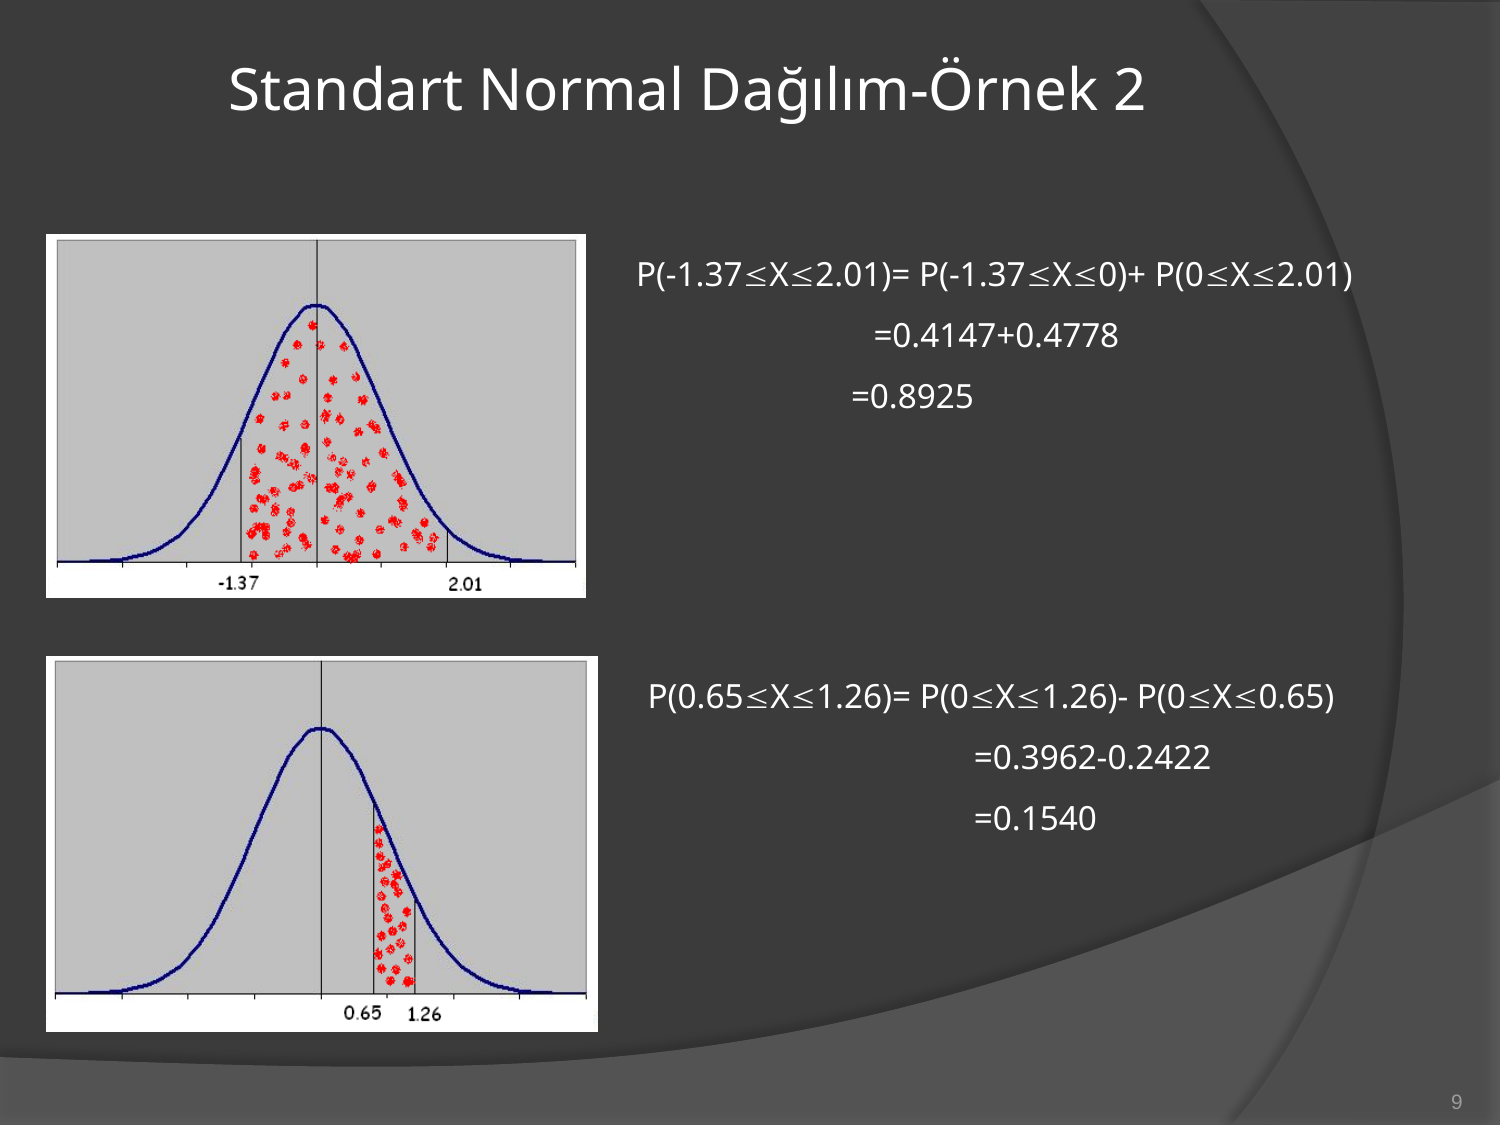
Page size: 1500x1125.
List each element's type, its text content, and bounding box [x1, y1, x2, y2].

picture [46, 234, 587, 598]
text_box Standart Normal Dağılım-Örnek 2 [75, 45, 1300, 233]
text_box P(-1.37X2.01)= P(-1.37X0)+ P(0X2.01) =0.4147+0.4778 =0.8925 [621, 246, 1465, 490]
picture [46, 655, 598, 1032]
text_box P(0.65X1.26)= P(0X1.26)- P(0X0.65) =0.3962-0.2422 =0.1540 [632, 667, 1430, 912]
slide_number 9 [1337, 1053, 1463, 1114]
